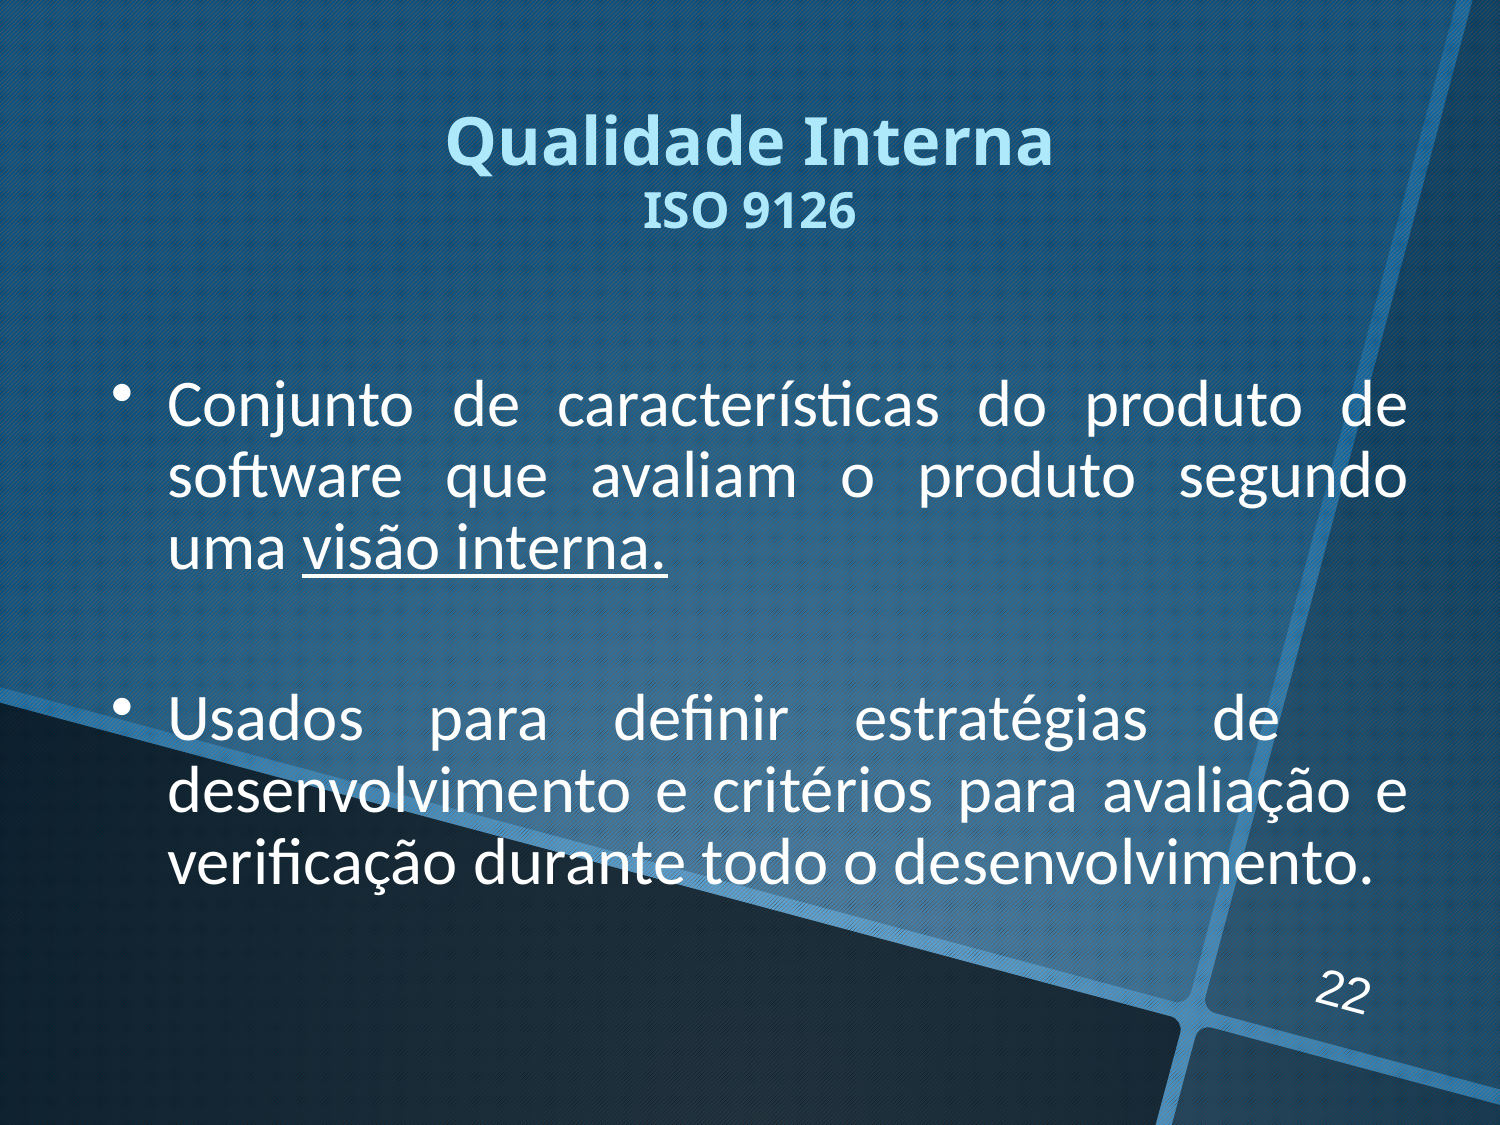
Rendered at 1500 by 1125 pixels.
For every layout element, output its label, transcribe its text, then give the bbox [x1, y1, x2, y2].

text_box Qualidade Interna ISO 9126 [74, 75, 1425, 263]
text_box Conjunto de características do produto de software que avaliam o produto segundo uma visão interna. Usados para definir estratégias de desenvolvimento e critérios para avaliação e verificação durante todo o desenvolvimento. [96, 361, 1425, 991]
slide_number 22 [1296, 949, 1425, 1038]
